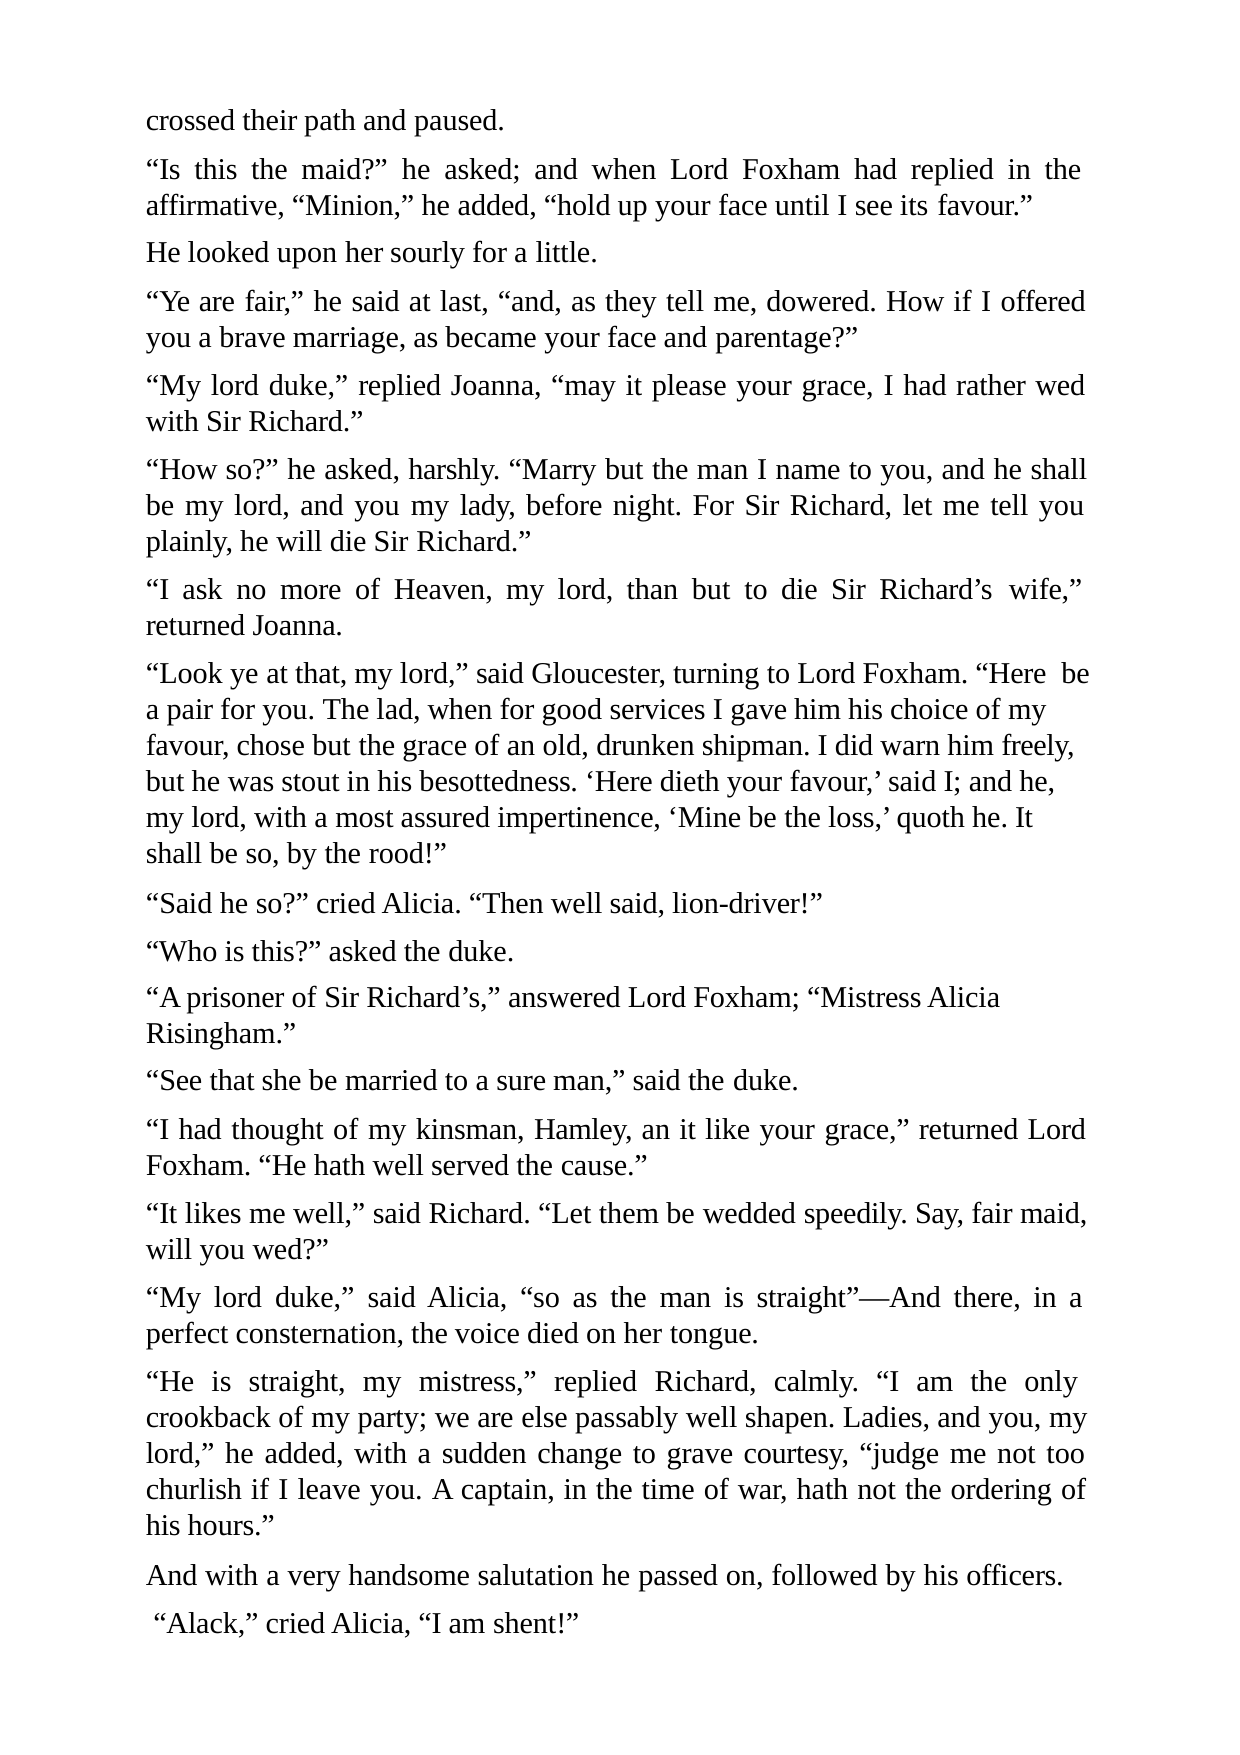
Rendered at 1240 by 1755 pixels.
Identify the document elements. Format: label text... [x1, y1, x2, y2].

text_box crossed their path and paused. “Is this the maid?” he asked; and when Lord Foxham had replied in the affirmative, “Minion,” he added, “hold up your face until I see its favour.” He looked upon her sourly for a little. “Ye are fair,” he said at last, “and, as they tell me, dowered. How if I offered you a brave marriage, as became your face and parentage?” “My lord duke,” replied Joanna, “may it please your grace, I had rather wed with Sir Richard.” “How so?” he asked, harshly. “Marry but the man I name to you, and he shall be my lord, and you my lady, before night. For Sir Richard, let me tell you plainly, he will die Sir Richard.” “I ask no more of Heaven, my lord, than but to die Sir Richard’s wife,” returned Joanna. “Look ye at that, my lord,” said Gloucester, turning to Lord Foxham. “Here be a pair for you. The lad, when for good services I gave him his choice of my favour, chose but the grace of an old, drunken shipman. I did warn him freely, but he was stout in his besottedness. ‘Here dieth your favour,’ said I; and he, my lord, with a most assured impertinence, ‘Mine be the loss,’ quoth he. It shall be so, by the rood!” “Said he so?” cried Alicia. “Then well said, lion-driver!” “Who is this?” asked the duke. “A prisoner of Sir Richard’s,” answered Lord Foxham; “Mistress Alicia Risingham.” “See that she be married to a sure man,” said the duke. “I had thought of my kinsman, Hamley, an it like your grace,” returned Lord Foxham. “He hath well served the cause.” “It likes me well,” said Richard. “Let them be wedded speedily. Say, fair maid, will you wed?” “My lord duke,” said Alicia, “so as the man is straight”—And there, in a perfect consternation, the voice died on her tongue. “He is straight, my mistress,” replied Richard, calmly. “I am the only crookback of my party; we are else passably well shapen. Ladies, and you, my lord,” he added, with a sudden change to grave courtesy, “judge me not too churlish if I leave you. A captain, in the time of war, hath not the ordering of his hours.” And with a very handsome salutation he passed on, followed by his officers. “Alack,” cried Alicia, “I am shent!” [143, 86, 1097, 1640]
